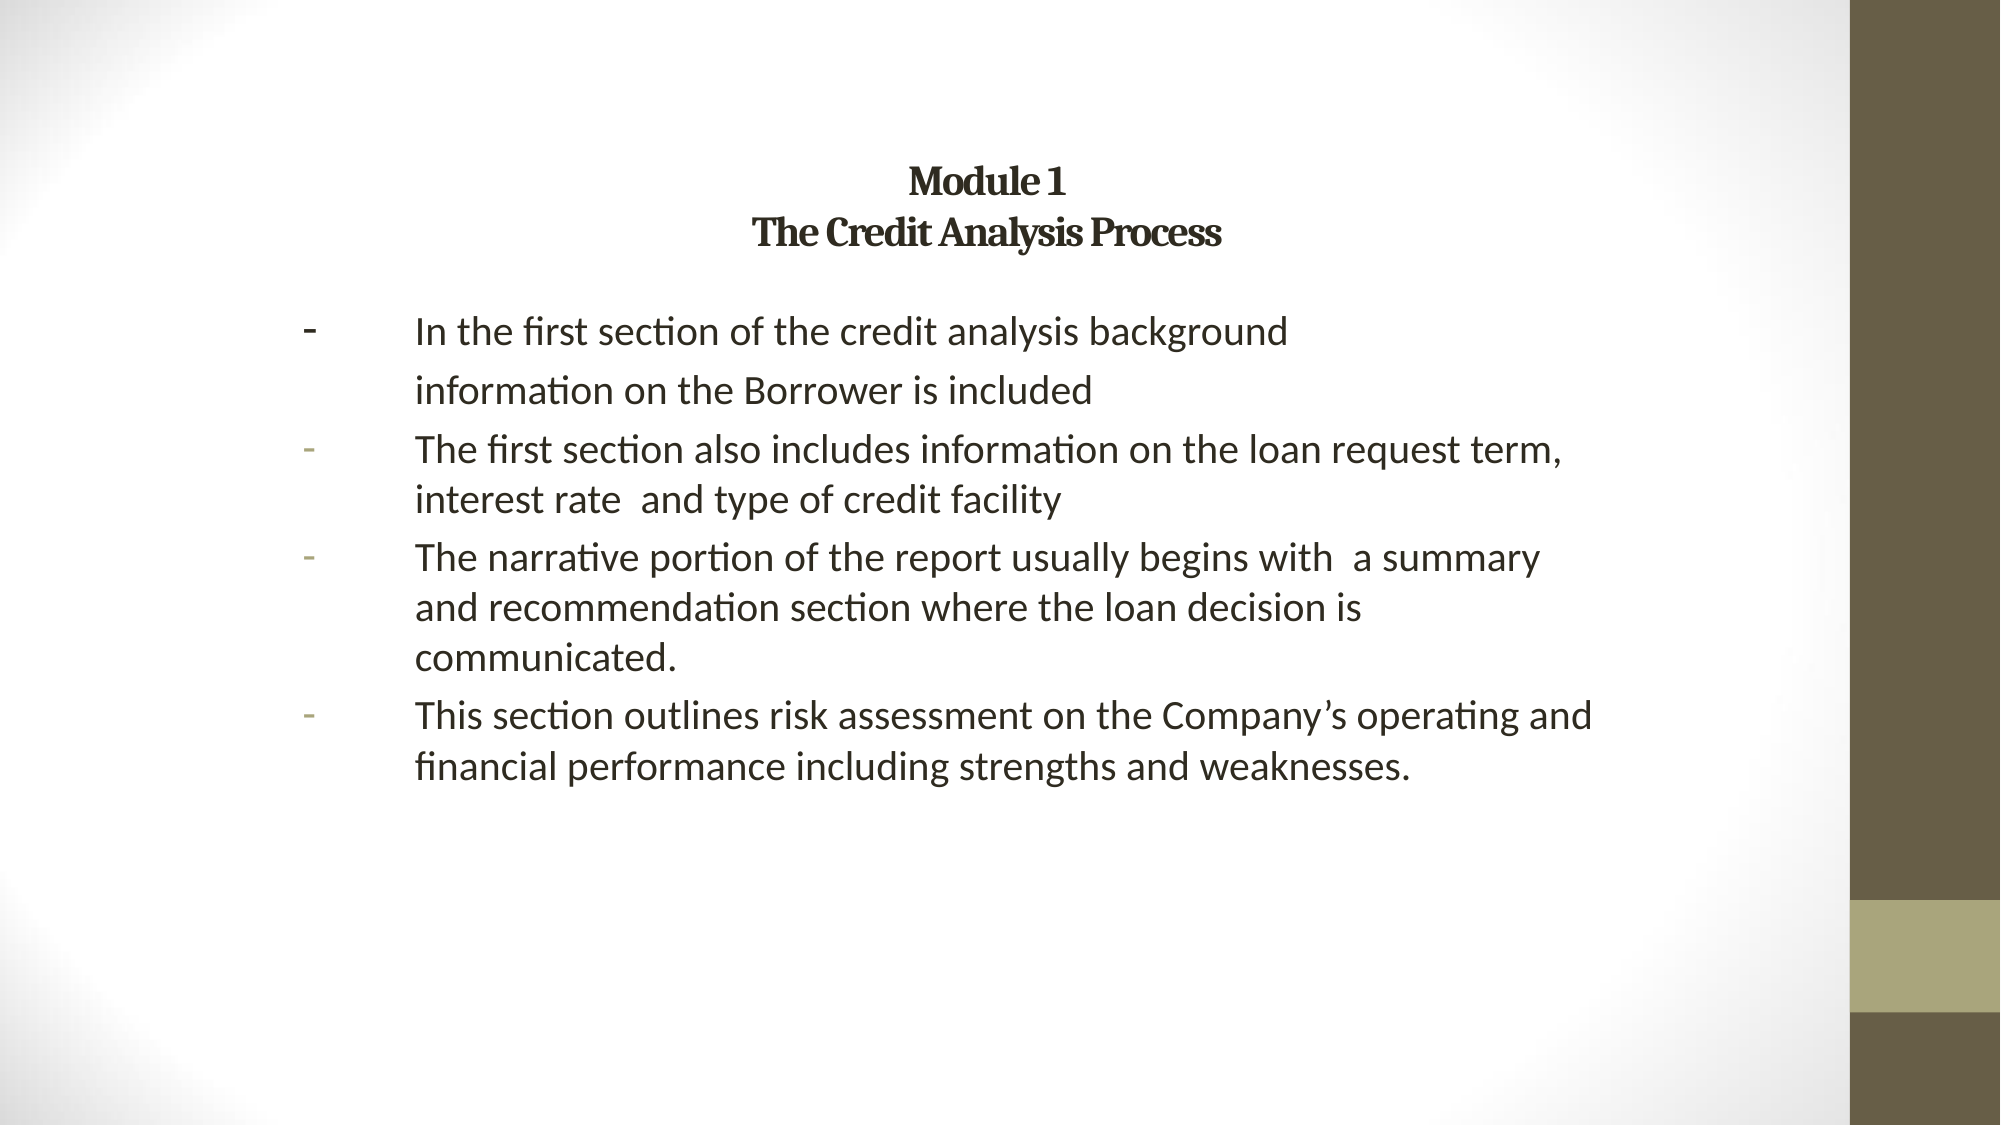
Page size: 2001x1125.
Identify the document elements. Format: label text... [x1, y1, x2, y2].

subtitle - In the first section of the credit analysis background information on the Borrower is included The first section also includes information on the loan request term, interest rate and type of credit facility The narrative portion of the report usually begins with a summary and recommendation section where the loan decision is communicated. This section outlines risk assessment on the Company’s operating and financial performance including strengths and weaknesses. [287, 287, 1625, 1125]
picture [0, 0, 1849, 1125]
title Module 1 The Credit Analysis Process [350, 75, 1625, 263]
